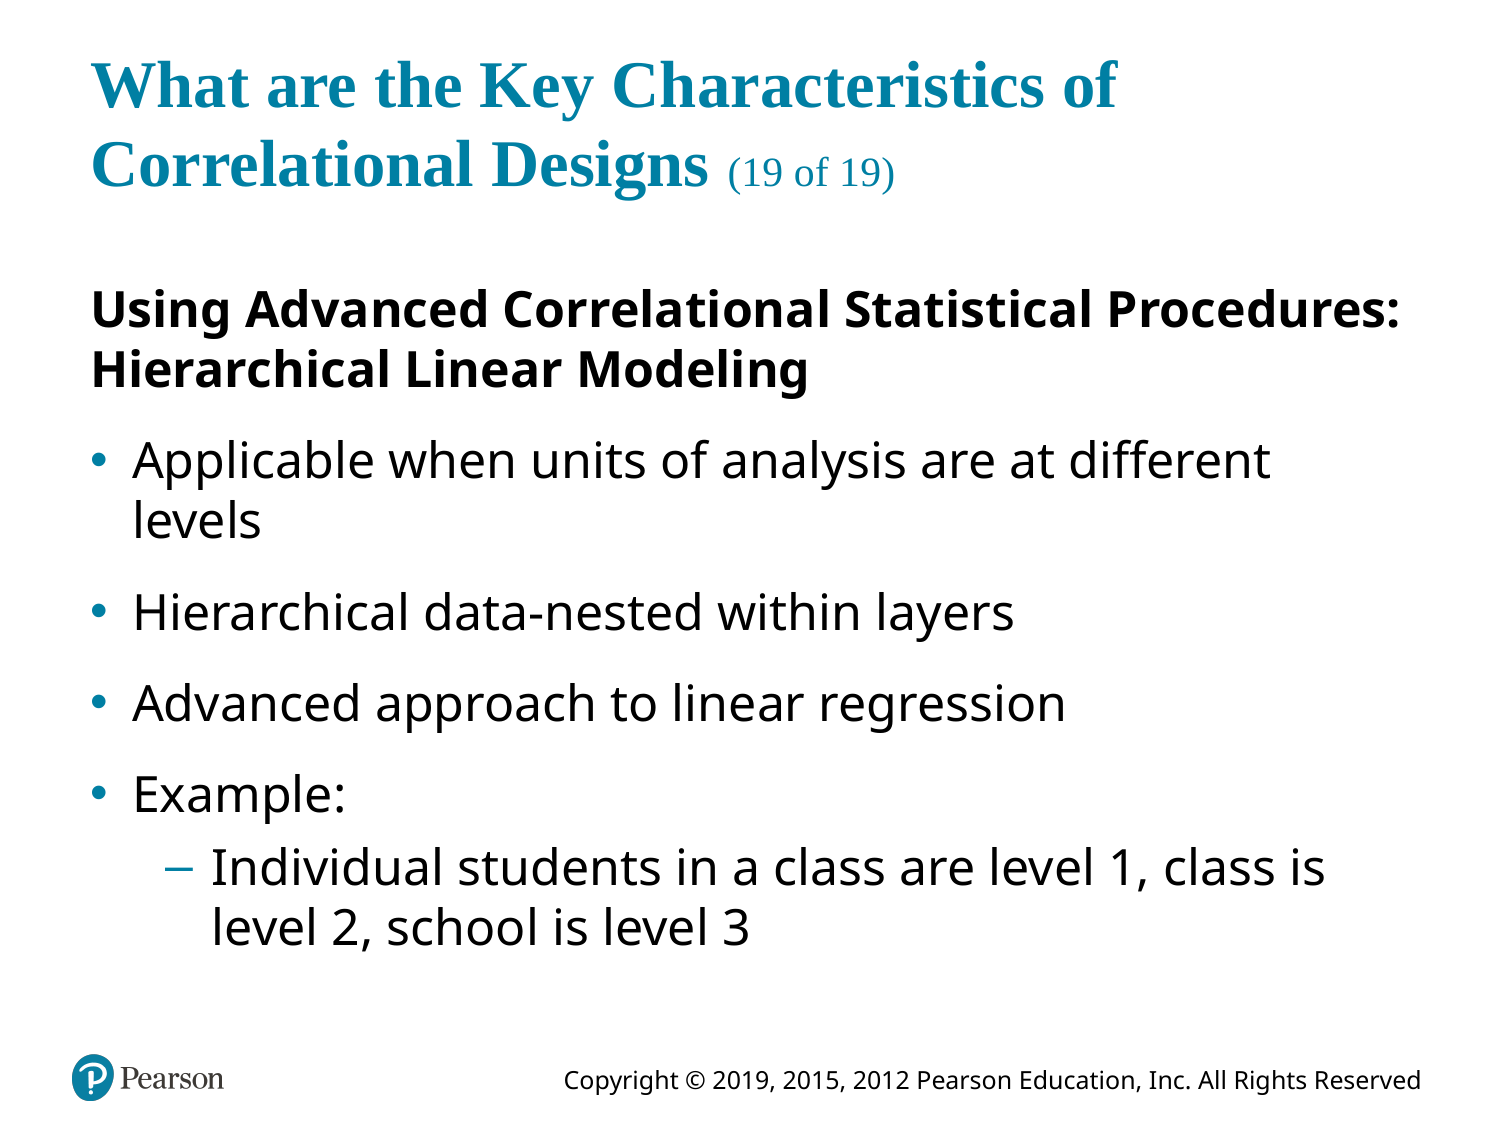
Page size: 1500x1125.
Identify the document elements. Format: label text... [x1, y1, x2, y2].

title What are the Key Characteristics of Correlational Designs (19 of 19) [75, 35, 1425, 216]
picture [72, 1054, 88, 1070]
picture [72, 1087, 83, 1101]
picture [80, 1063, 106, 1088]
list Using Advanced Correlational Statistical Procedures: Hierarchical Linear Modeling Applicable when units of analysis are at different levels Hierarchical data-nested within layers Advanced approach to linear regression Example: Individual students in a class are level 1, class is level 2, school is level 3 [75, 262, 1425, 917]
picture [98, 1054, 224, 1101]
